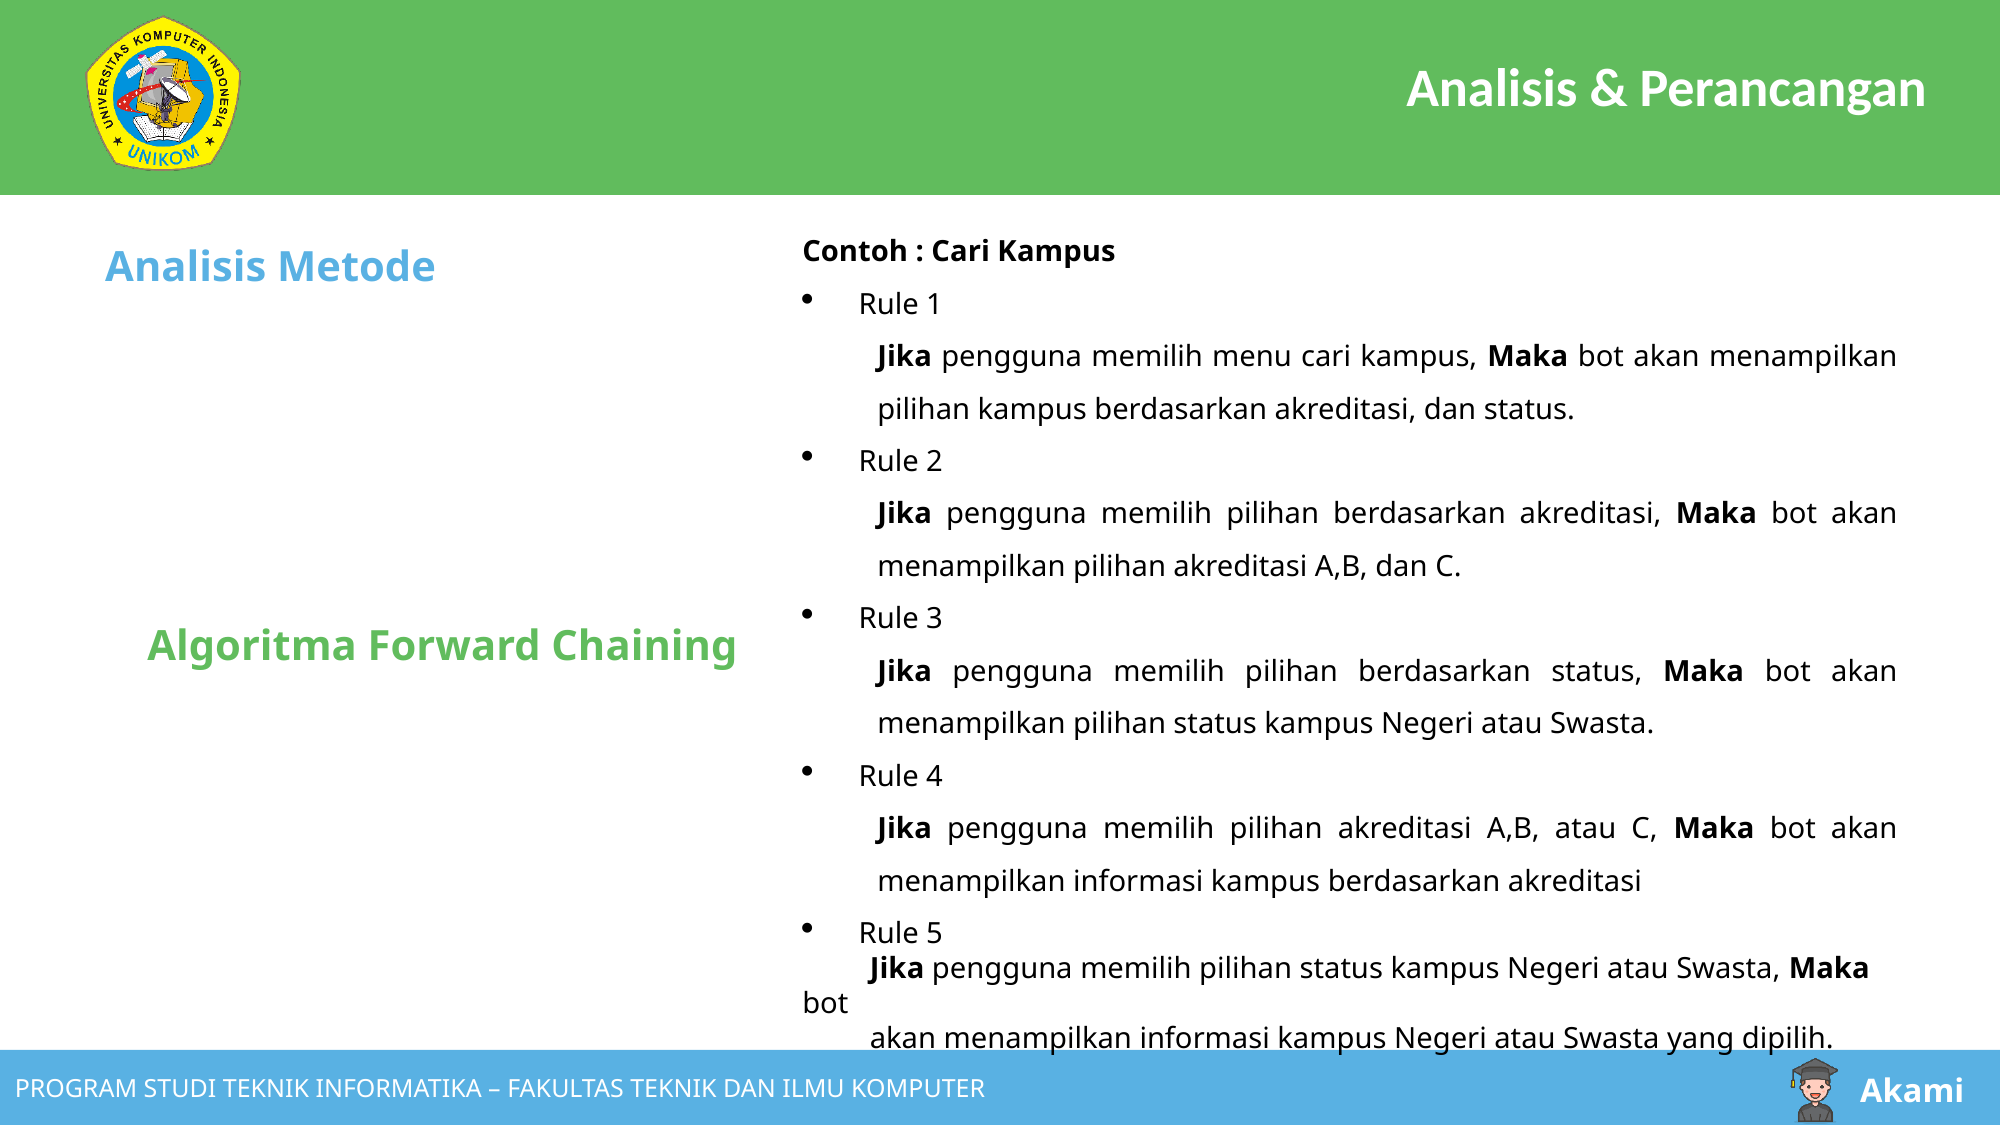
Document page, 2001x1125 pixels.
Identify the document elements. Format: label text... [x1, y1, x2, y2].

text_box Contoh : Cari Kampus Rule 1 Jika pengguna memilih menu cari kampus, Maka bot akan menampilkan pilihan kampus berdasarkan akreditasi, dan status. Rule 2 Jika pengguna memilih pilihan berdasarkan akreditasi, Maka bot akan menampilkan pilihan akreditasi A,B, dan C. Rule 3 Jika pengguna memilih pilihan berdasarkan status, Maka bot akan menampilkan pilihan status kampus Negeri atau Swasta. Rule 4 Jika pengguna memilih pilihan akreditasi A,B, atau C, Maka bot akan menampilkan informasi kampus berdasarkan akreditasi Rule 5 Jika pengguna memilih pilihan status kampus Negeri atau Swasta, Maka bot akan menampilkan informasi kampus Negeri atau Swasta yang dipilih. [787, 207, 1913, 1049]
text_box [0, 0, 2000, 195]
text_box Algoritma Forward Chaining [132, 616, 787, 647]
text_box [0, 1049, 2000, 1125]
text_box Analisis Metode [57, 237, 495, 284]
